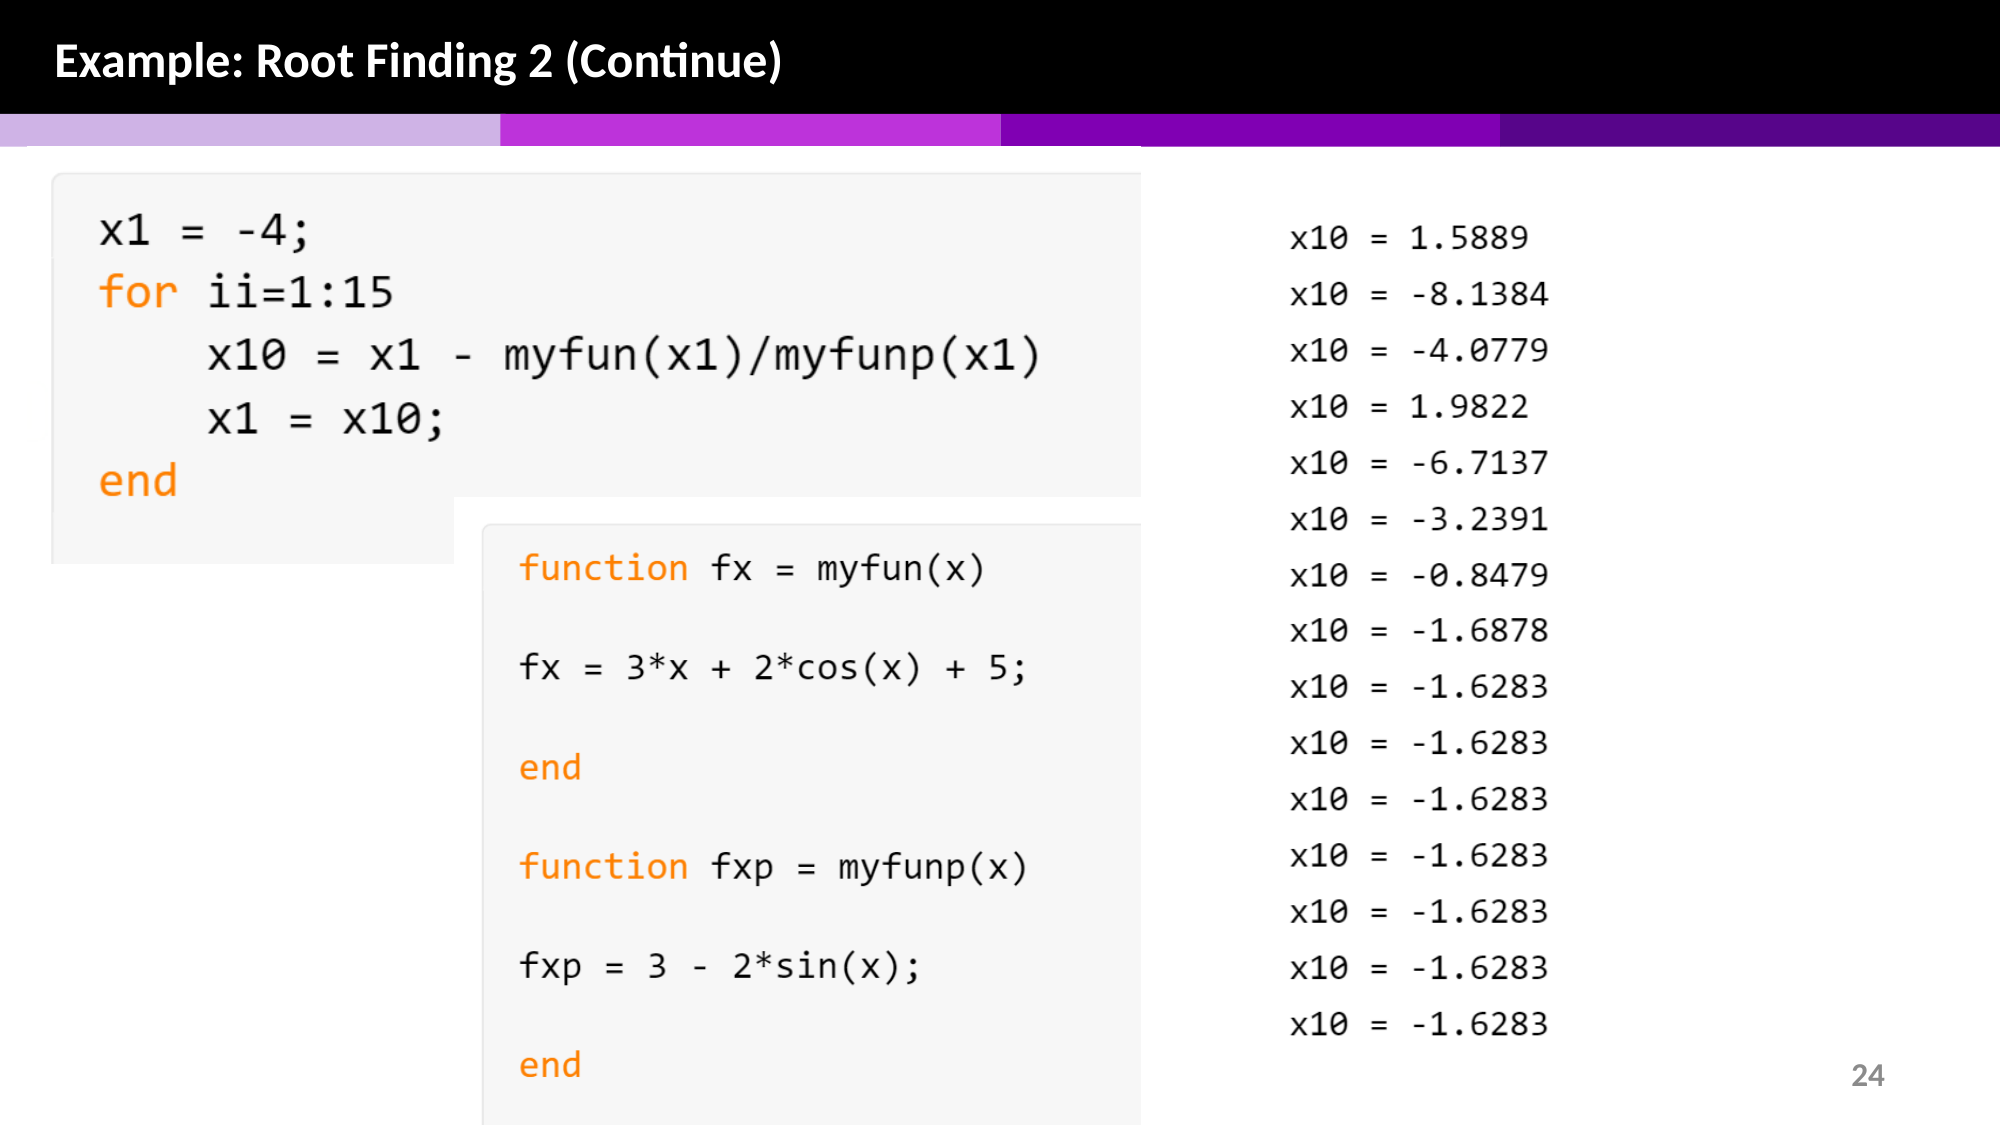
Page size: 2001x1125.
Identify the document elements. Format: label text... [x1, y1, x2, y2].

list Example: Root Finding 2 (Continue) [39, 1, 1964, 114]
picture [1251, 180, 1645, 1101]
picture [26, 146, 1141, 1125]
